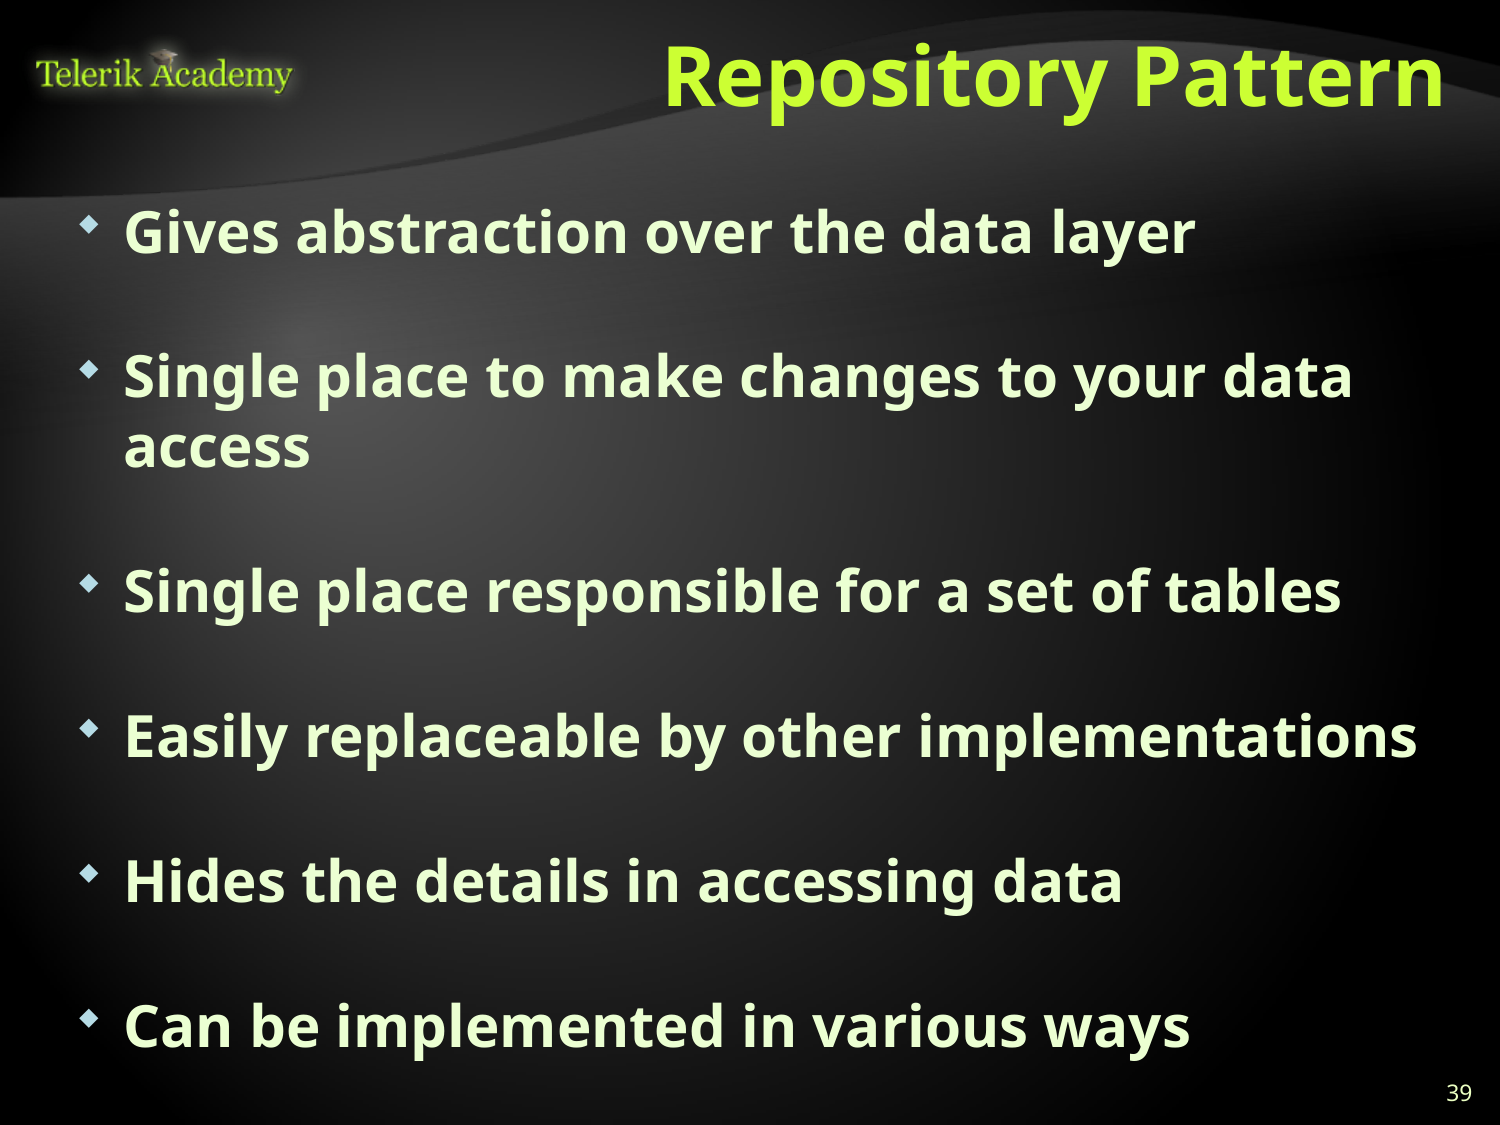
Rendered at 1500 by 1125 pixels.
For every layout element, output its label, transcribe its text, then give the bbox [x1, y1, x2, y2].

text_box Gives abstraction over the data layer Single place to make changes to your data access Single place responsible for a set of tables Easily replaceable by other implementations Hides the details in accessing data Can be implemented in various ways [62, 187, 1488, 1075]
picture [0, 0, 1500, 1125]
title Repository Pattern [300, 12, 1463, 150]
slide_number 39 [1412, 1075, 1488, 1113]
